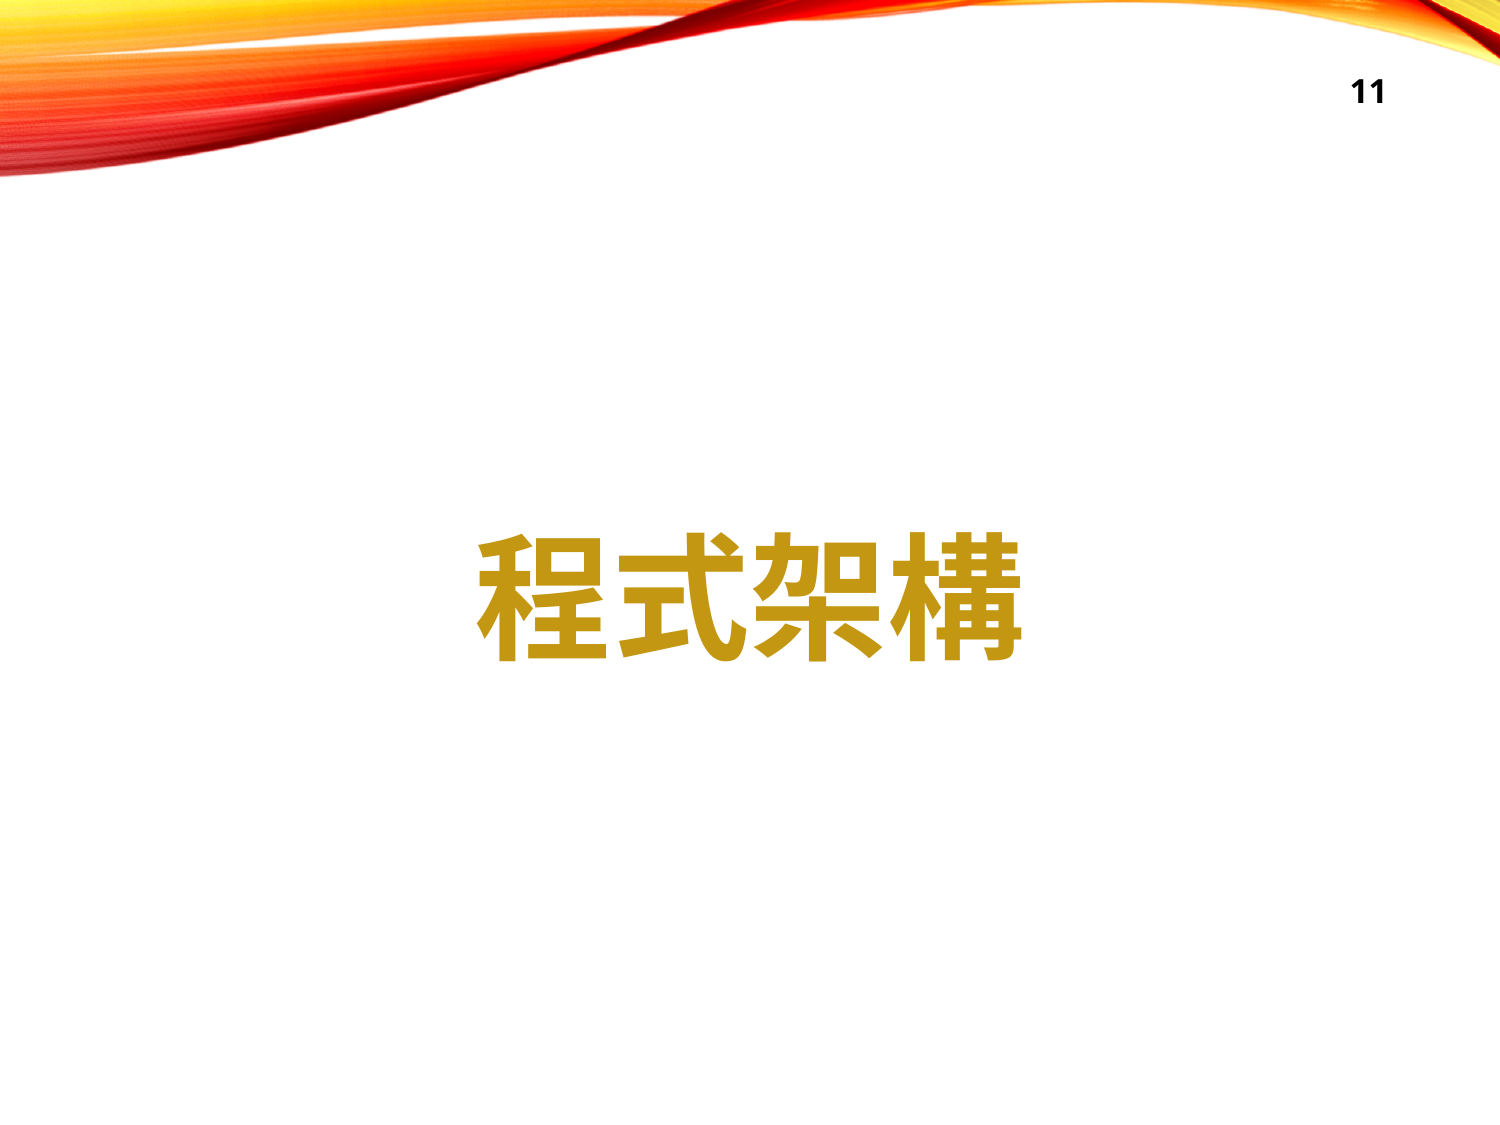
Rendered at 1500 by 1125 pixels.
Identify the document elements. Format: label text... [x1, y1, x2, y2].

text_box 程式架構 [0, 504, 1500, 685]
picture [0, 0, 1500, 178]
slide_number 11 [1078, 62, 1403, 123]
